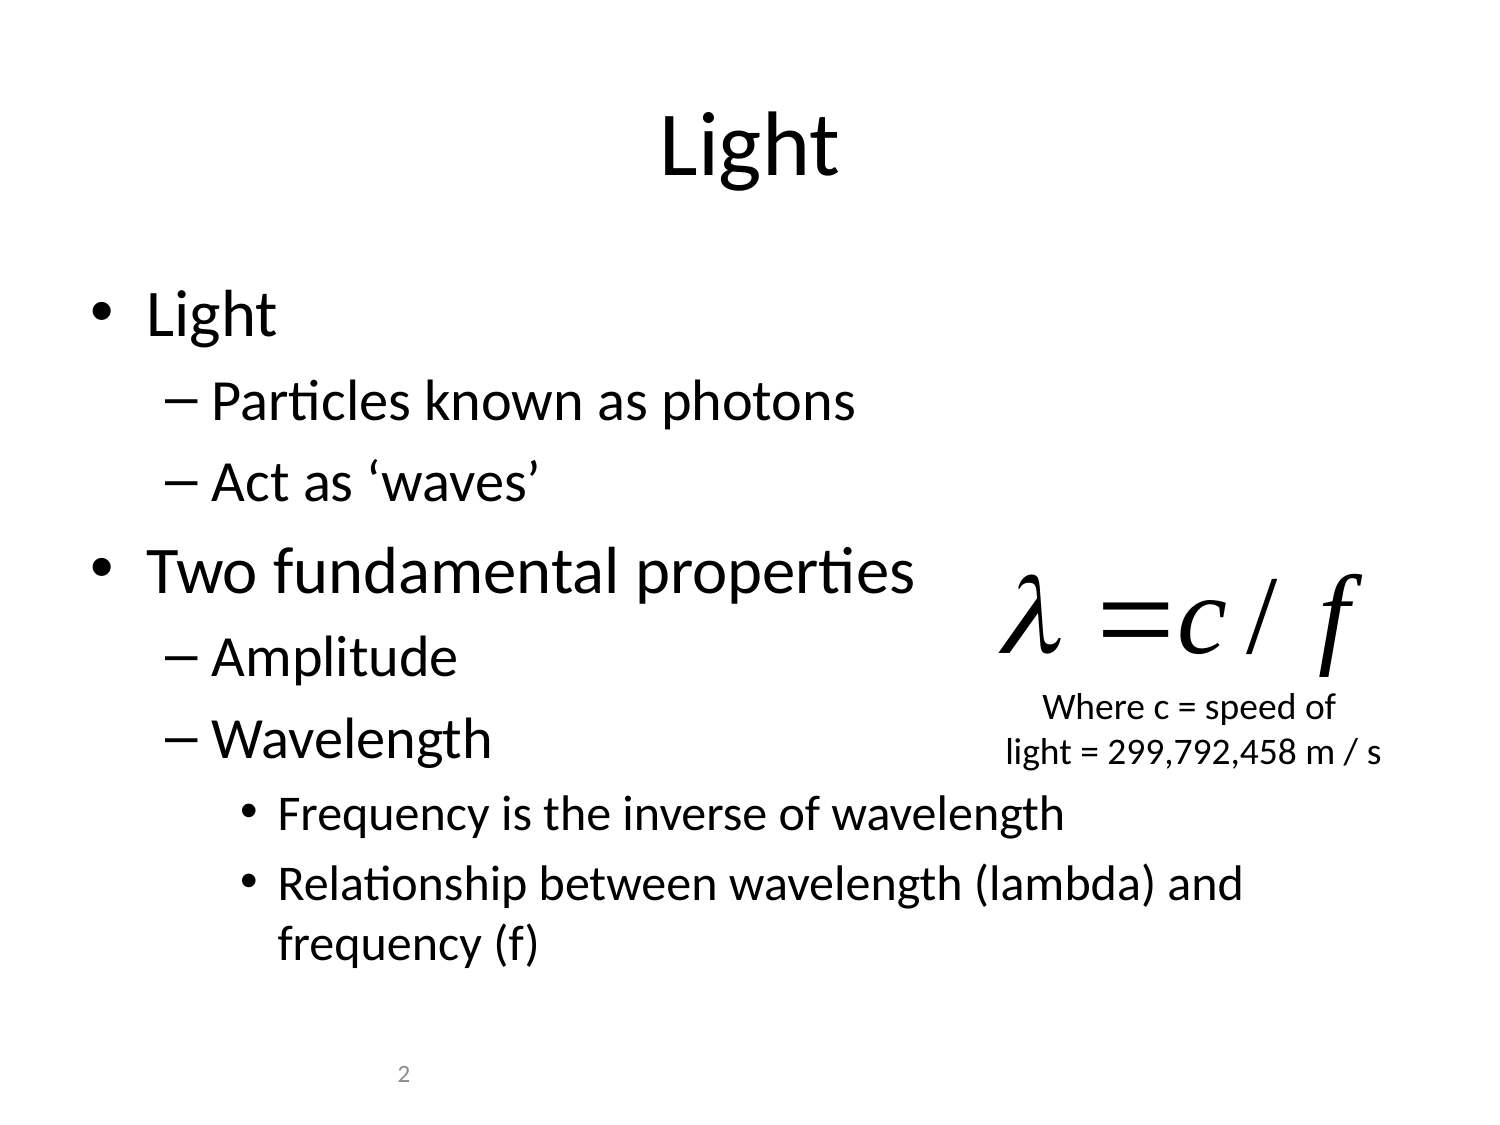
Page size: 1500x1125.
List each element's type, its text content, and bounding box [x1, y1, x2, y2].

text_box Where c = speed of light = 299,792,458 m / s [974, 674, 1413, 780]
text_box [980, 549, 1394, 701]
slide_number 2 [100, 1042, 426, 1103]
title Light [75, 45, 1425, 233]
list Light Particles known as photons Act as ‘waves’ Two fundamental properties Amplitude Wavelength Frequency is the inverse of wavelength Relationship between wavelength (lambda) and frequency (f) [75, 262, 1425, 1005]
